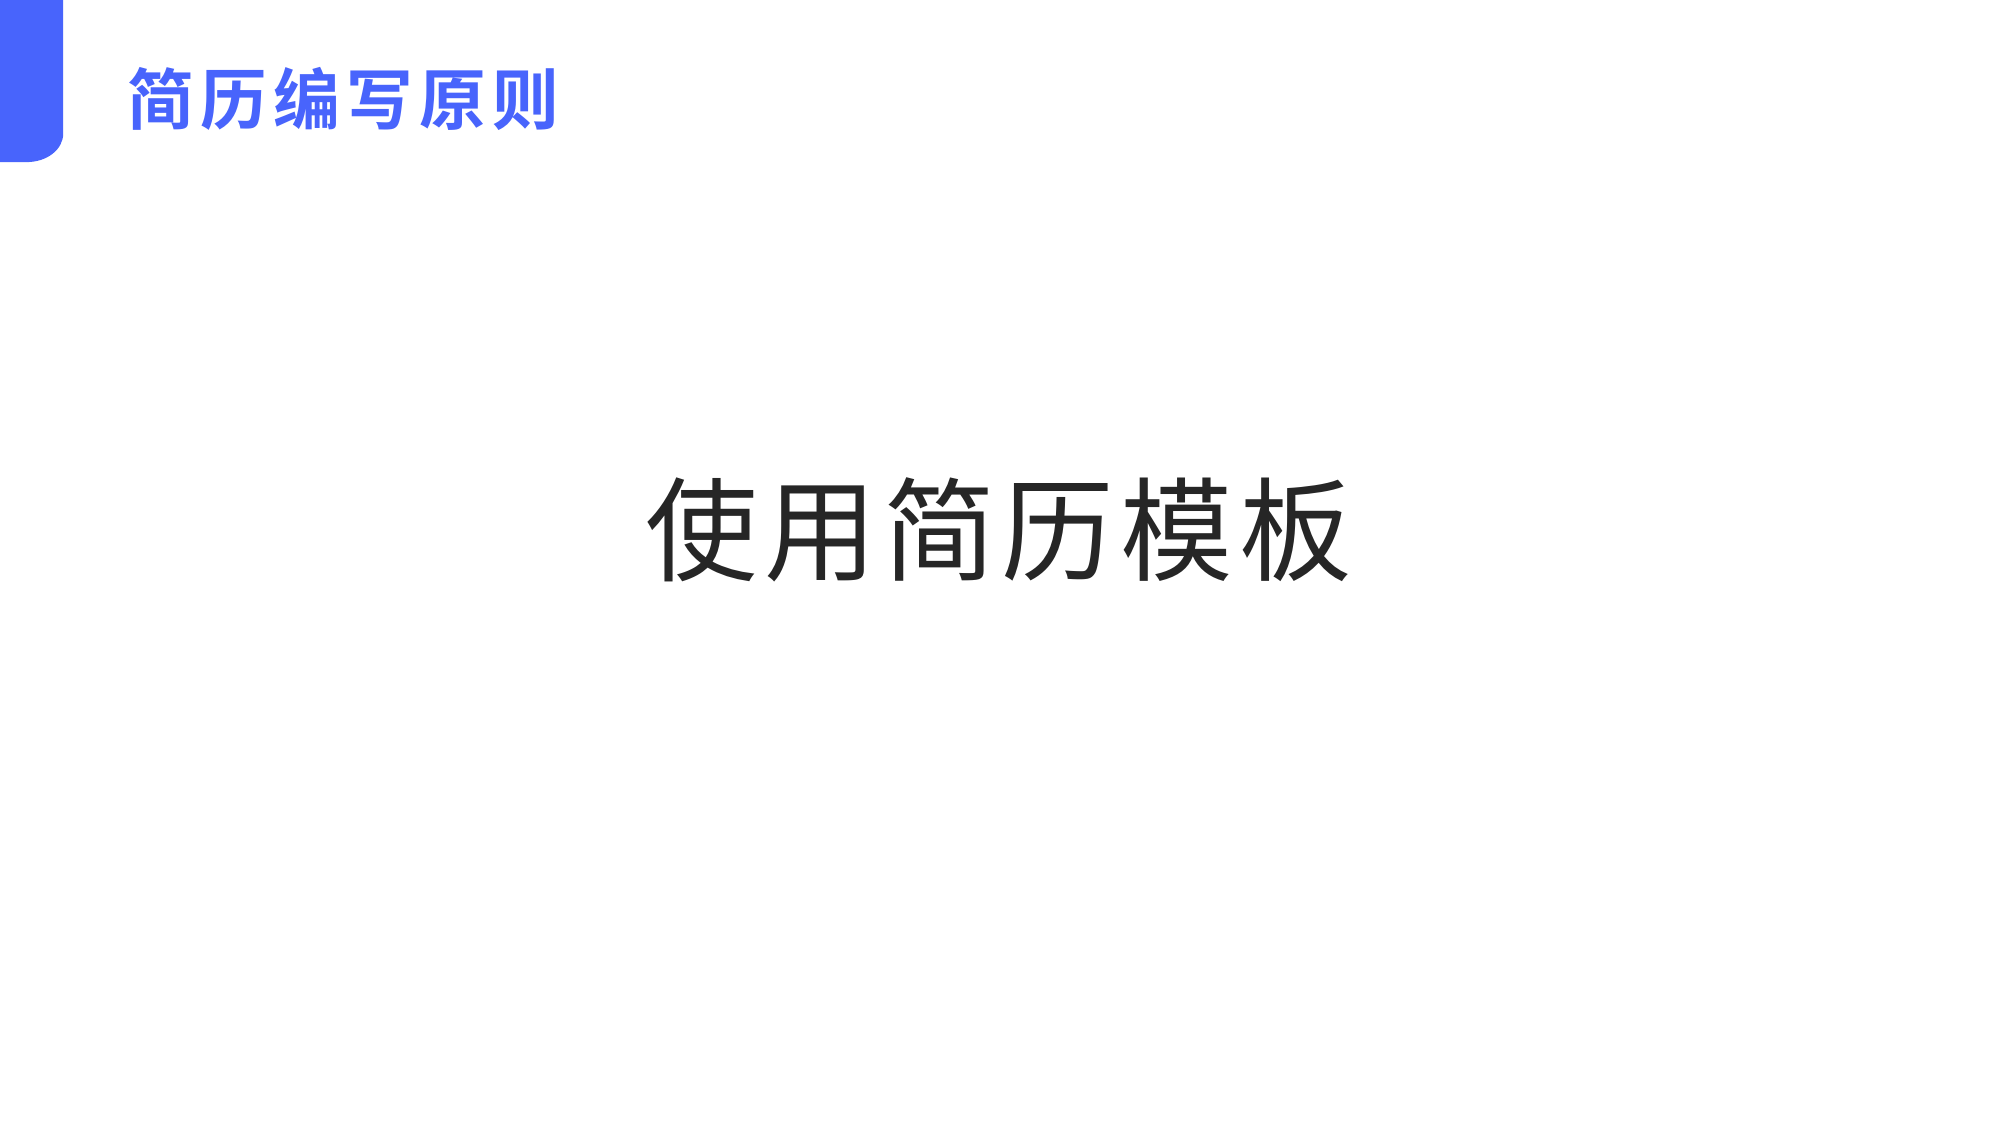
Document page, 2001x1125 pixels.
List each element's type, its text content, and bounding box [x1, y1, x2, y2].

title 简历编写原则 [112, 33, 1913, 145]
text_box 使用简历模板 [630, 426, 1417, 603]
